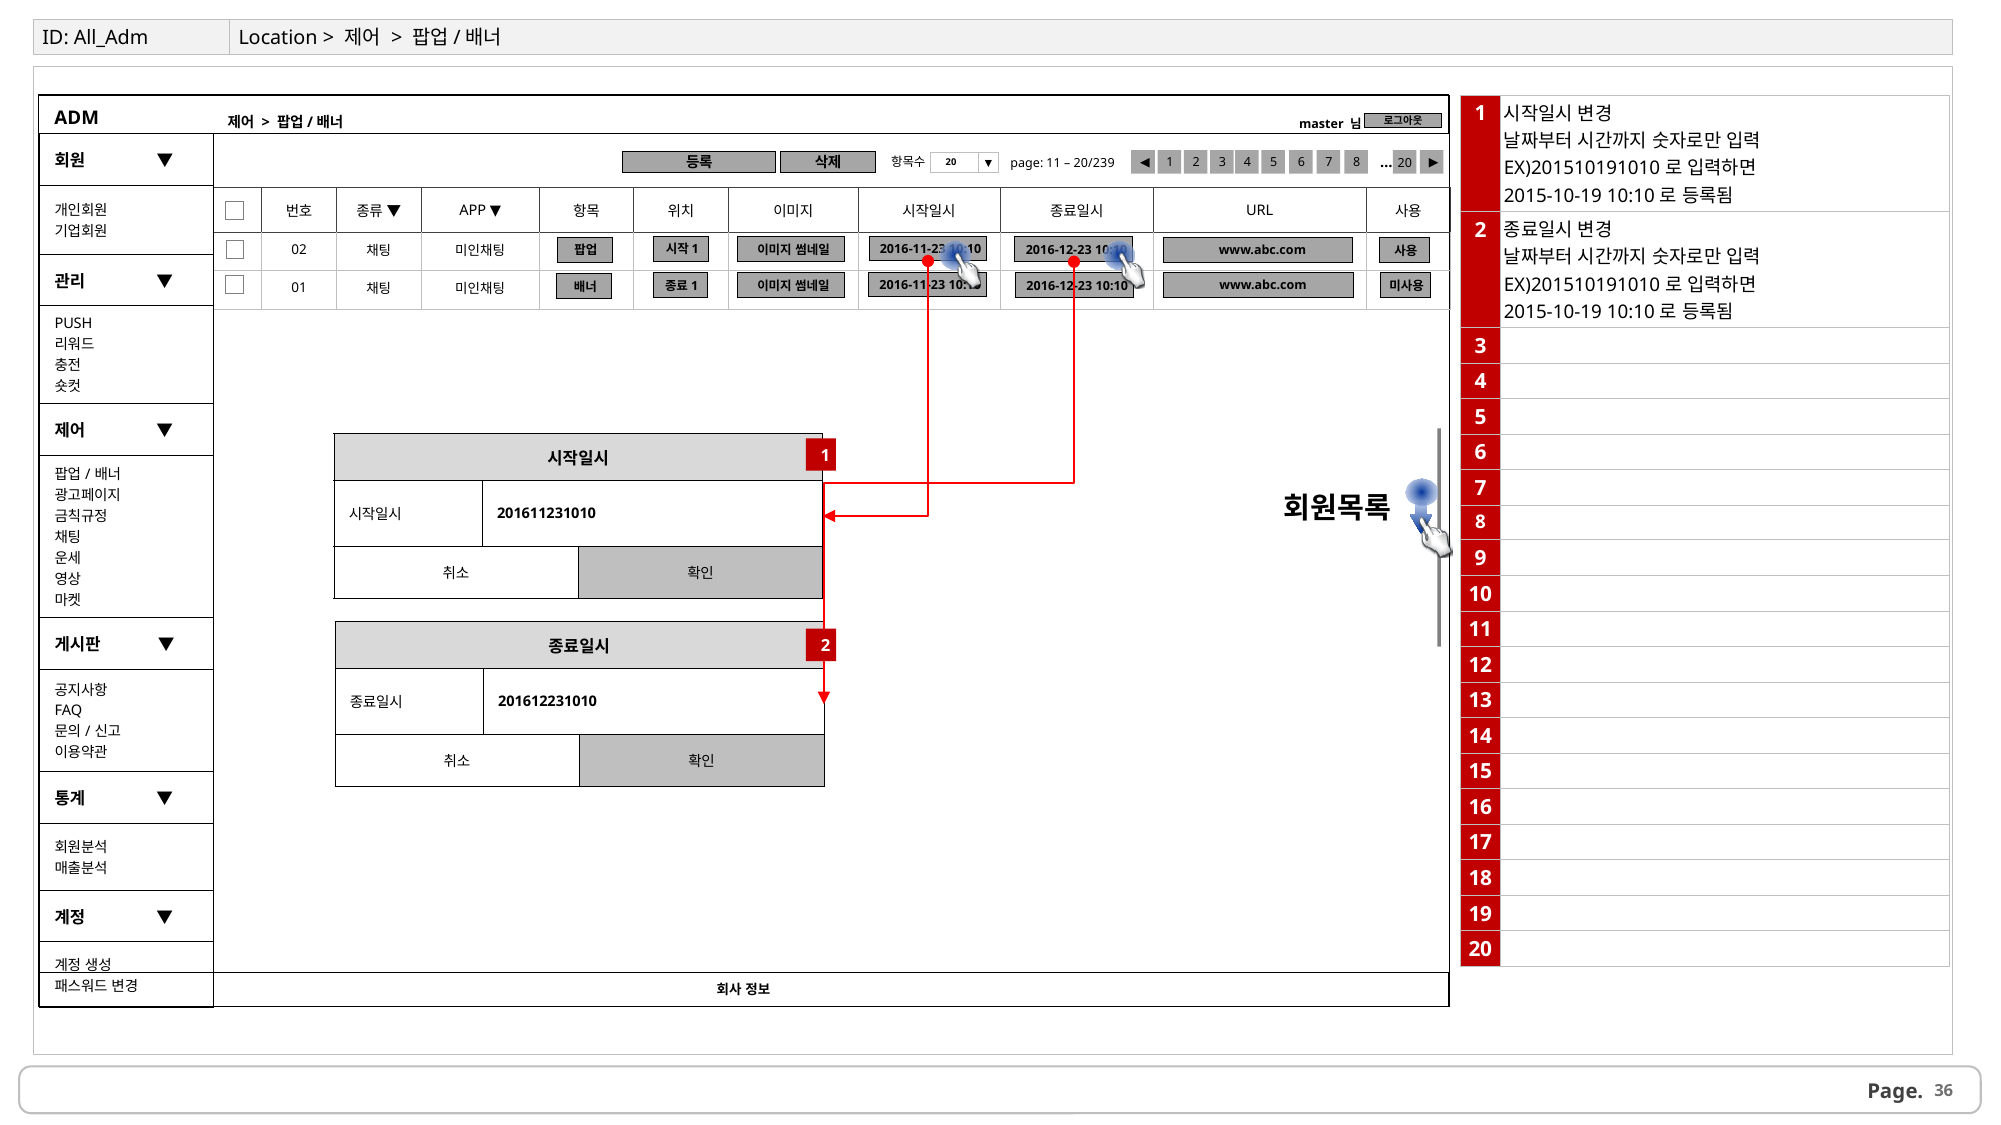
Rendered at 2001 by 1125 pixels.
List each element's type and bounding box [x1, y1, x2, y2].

table_cell [40, 255, 213, 305]
table_cell [1461, 789, 1500, 824]
text_box [224, 199, 246, 221]
table_cell [1501, 506, 1949, 539]
table_cell [1501, 540, 1949, 575]
table_cell [859, 262, 927, 270]
table_cell [1501, 896, 1949, 930]
table_cell [1461, 860, 1500, 895]
table_cell [1075, 262, 1102, 270]
table_cell [335, 481, 482, 546]
table_cell [40, 618, 213, 669]
table_header [729, 188, 858, 232]
table_cell [859, 298, 927, 309]
table_cell [1501, 470, 1949, 505]
table_header [1001, 188, 1153, 232]
table_cell [262, 271, 336, 309]
table_cell [1501, 754, 1949, 788]
table_cell [1501, 328, 1949, 363]
table_cell [1461, 328, 1500, 363]
table_cell [1501, 683, 1949, 717]
table_header [1461, 96, 1500, 211]
table_cell [1501, 860, 1949, 895]
table_header [422, 188, 539, 232]
table_cell [1501, 789, 1949, 824]
table_cell [40, 942, 213, 1007]
table_cell [634, 233, 728, 270]
table_header [859, 188, 1000, 232]
table_cell [1501, 931, 1949, 966]
table_header [634, 188, 728, 232]
table_cell [1501, 364, 1949, 398]
table_cell [1461, 647, 1500, 682]
table_cell [1367, 233, 1450, 270]
table_cell [40, 456, 213, 617]
table_cell [214, 233, 261, 270]
table_cell [337, 271, 421, 309]
table_cell [40, 306, 213, 403]
table_cell [337, 233, 421, 270]
table_cell [1154, 298, 1366, 309]
table_cell [1001, 262, 1073, 270]
table_cell [1501, 647, 1949, 682]
table_cell [1461, 540, 1500, 575]
table_cell [262, 233, 336, 270]
table_cell [336, 735, 579, 786]
table_cell [40, 670, 213, 771]
table_cell [483, 481, 727, 546]
table_header [335, 434, 727, 480]
table_header [214, 188, 261, 232]
table_cell [214, 271, 261, 309]
table_cell [1154, 233, 1366, 237]
table_header [337, 188, 421, 232]
table_cell [729, 298, 858, 309]
text_box [224, 238, 246, 260]
table_cell [40, 824, 213, 890]
table_cell [540, 271, 633, 309]
table_header [336, 622, 823, 668]
table_cell [1461, 576, 1500, 611]
table_cell [981, 262, 1000, 270]
table_cell [1461, 825, 1500, 859]
table_cell [1461, 506, 1500, 539]
table_cell [929, 262, 938, 270]
text_box [639, 235, 1446, 298]
table_cell [335, 547, 578, 598]
table_cell [1154, 263, 1366, 270]
table_cell [1461, 435, 1500, 469]
table_header [1367, 188, 1450, 232]
table_cell [336, 669, 483, 734]
table_header [40, 134, 213, 185]
table_cell [484, 669, 824, 734]
table_cell [422, 271, 539, 309]
table_cell [1461, 399, 1500, 434]
table_cell [40, 186, 213, 254]
table_cell [1461, 683, 1500, 717]
text_box [35, 15, 1451, 58]
table_cell [422, 233, 539, 270]
table_cell [1501, 825, 1949, 859]
text_box [224, 273, 246, 295]
table_cell [1501, 718, 1949, 753]
table_header [540, 188, 633, 232]
table_cell [1501, 435, 1949, 469]
table_cell [1501, 212, 1949, 327]
table_cell [1461, 754, 1500, 788]
table_cell [1461, 212, 1500, 327]
table_cell [1001, 298, 1073, 309]
table_cell [1075, 298, 1153, 309]
table_cell [1501, 612, 1949, 646]
table_cell [634, 271, 728, 309]
table_cell [40, 891, 213, 941]
table_cell [580, 735, 824, 786]
slide_number [1501, 1079, 1969, 1105]
table_cell [1461, 718, 1500, 753]
text_box [543, 237, 629, 263]
table_cell [929, 298, 1000, 309]
table_cell [1367, 271, 1450, 309]
table_cell [40, 772, 213, 823]
table_cell [1501, 576, 1949, 611]
table_cell [1461, 470, 1500, 505]
table_cell [1461, 364, 1500, 398]
table_cell [729, 262, 858, 270]
table_header [1154, 188, 1366, 232]
table_cell [1461, 896, 1500, 930]
table_cell [1461, 612, 1500, 646]
table_cell [1501, 399, 1949, 434]
table_cell [579, 547, 727, 598]
text_box [542, 273, 628, 299]
table_header [262, 188, 336, 232]
text_box [36, 93, 1453, 1023]
table_cell [1461, 931, 1500, 966]
table_cell [40, 404, 213, 455]
table_header [1501, 96, 1949, 211]
table_cell [1145, 263, 1153, 270]
table_cell [540, 233, 633, 270]
